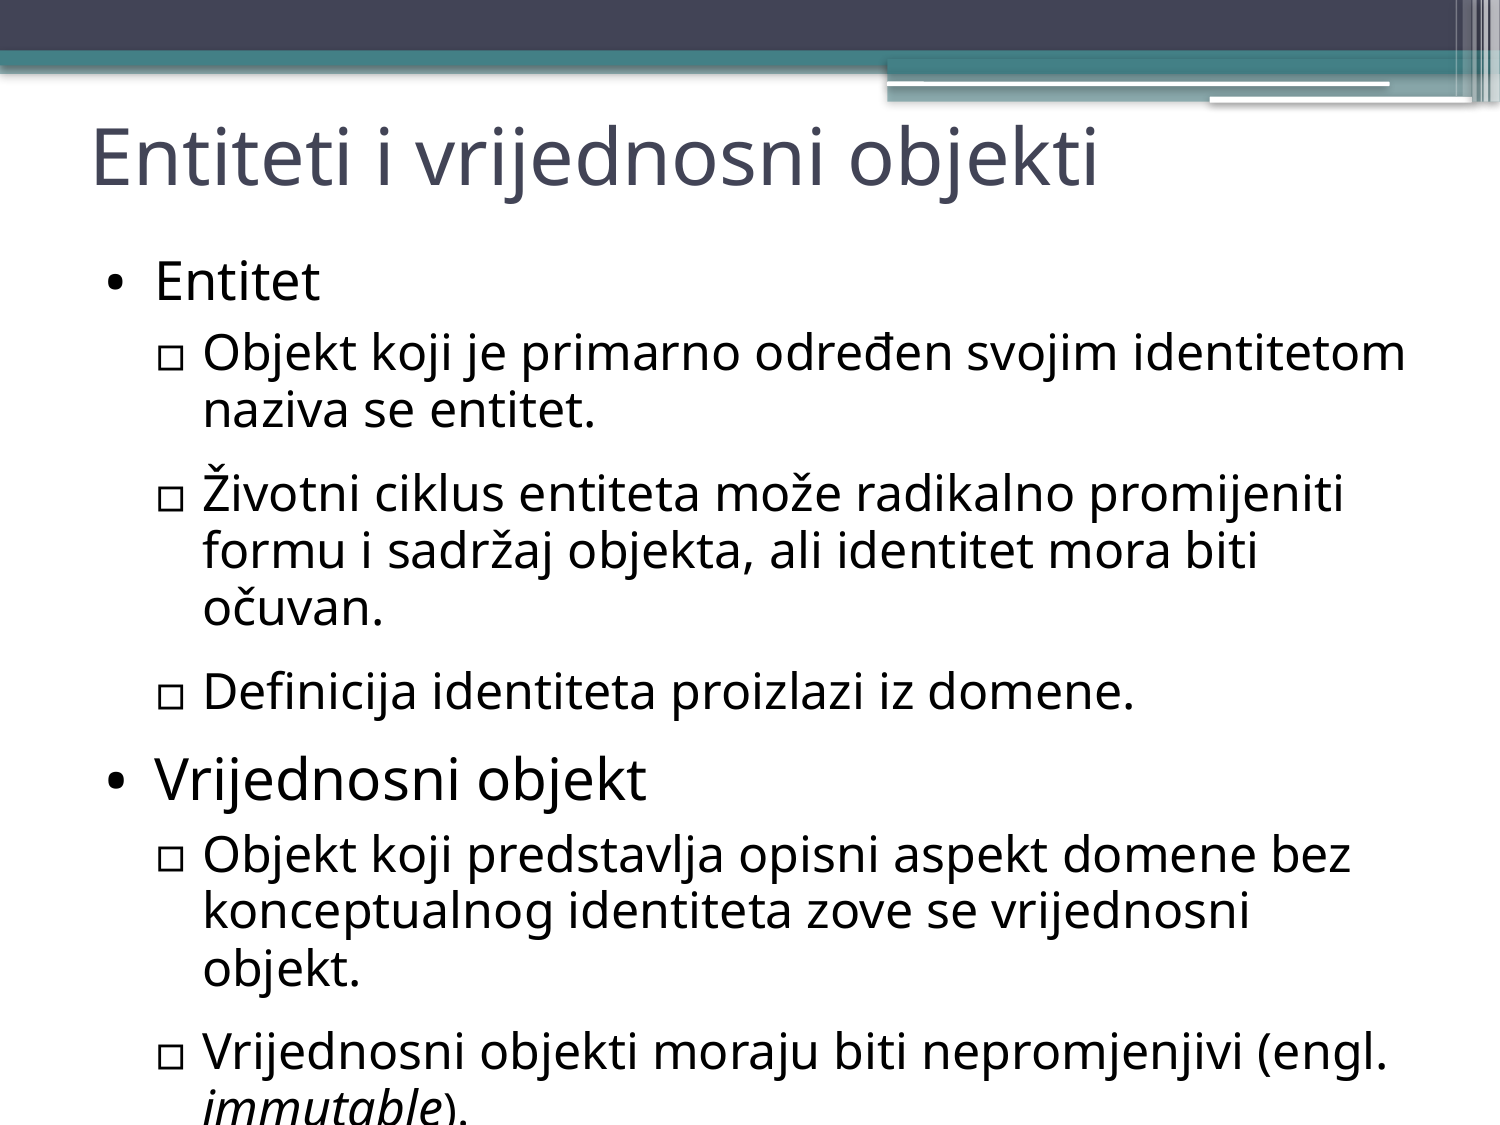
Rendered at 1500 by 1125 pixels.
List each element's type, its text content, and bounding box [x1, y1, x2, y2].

title Entiteti i vrijednosni objekti [75, 66, 1425, 242]
list Entitet Objekt koji je primarno određen svojim identitetom naziva se entitet. Životni ciklus entiteta može radikalno promijeniti formu i sadržaj objekta, ali identitet mora biti očuvan. Definicija identiteta proizlazi iz domene. Vrijednosni objekt Objekt koji predstavlja opisni aspekt domene bez konceptualnog identiteta zove se vrijednosni objekt. Vrijednosni objekti moraju biti nepromjenjivi (engl. immutable). [75, 243, 1436, 1094]
